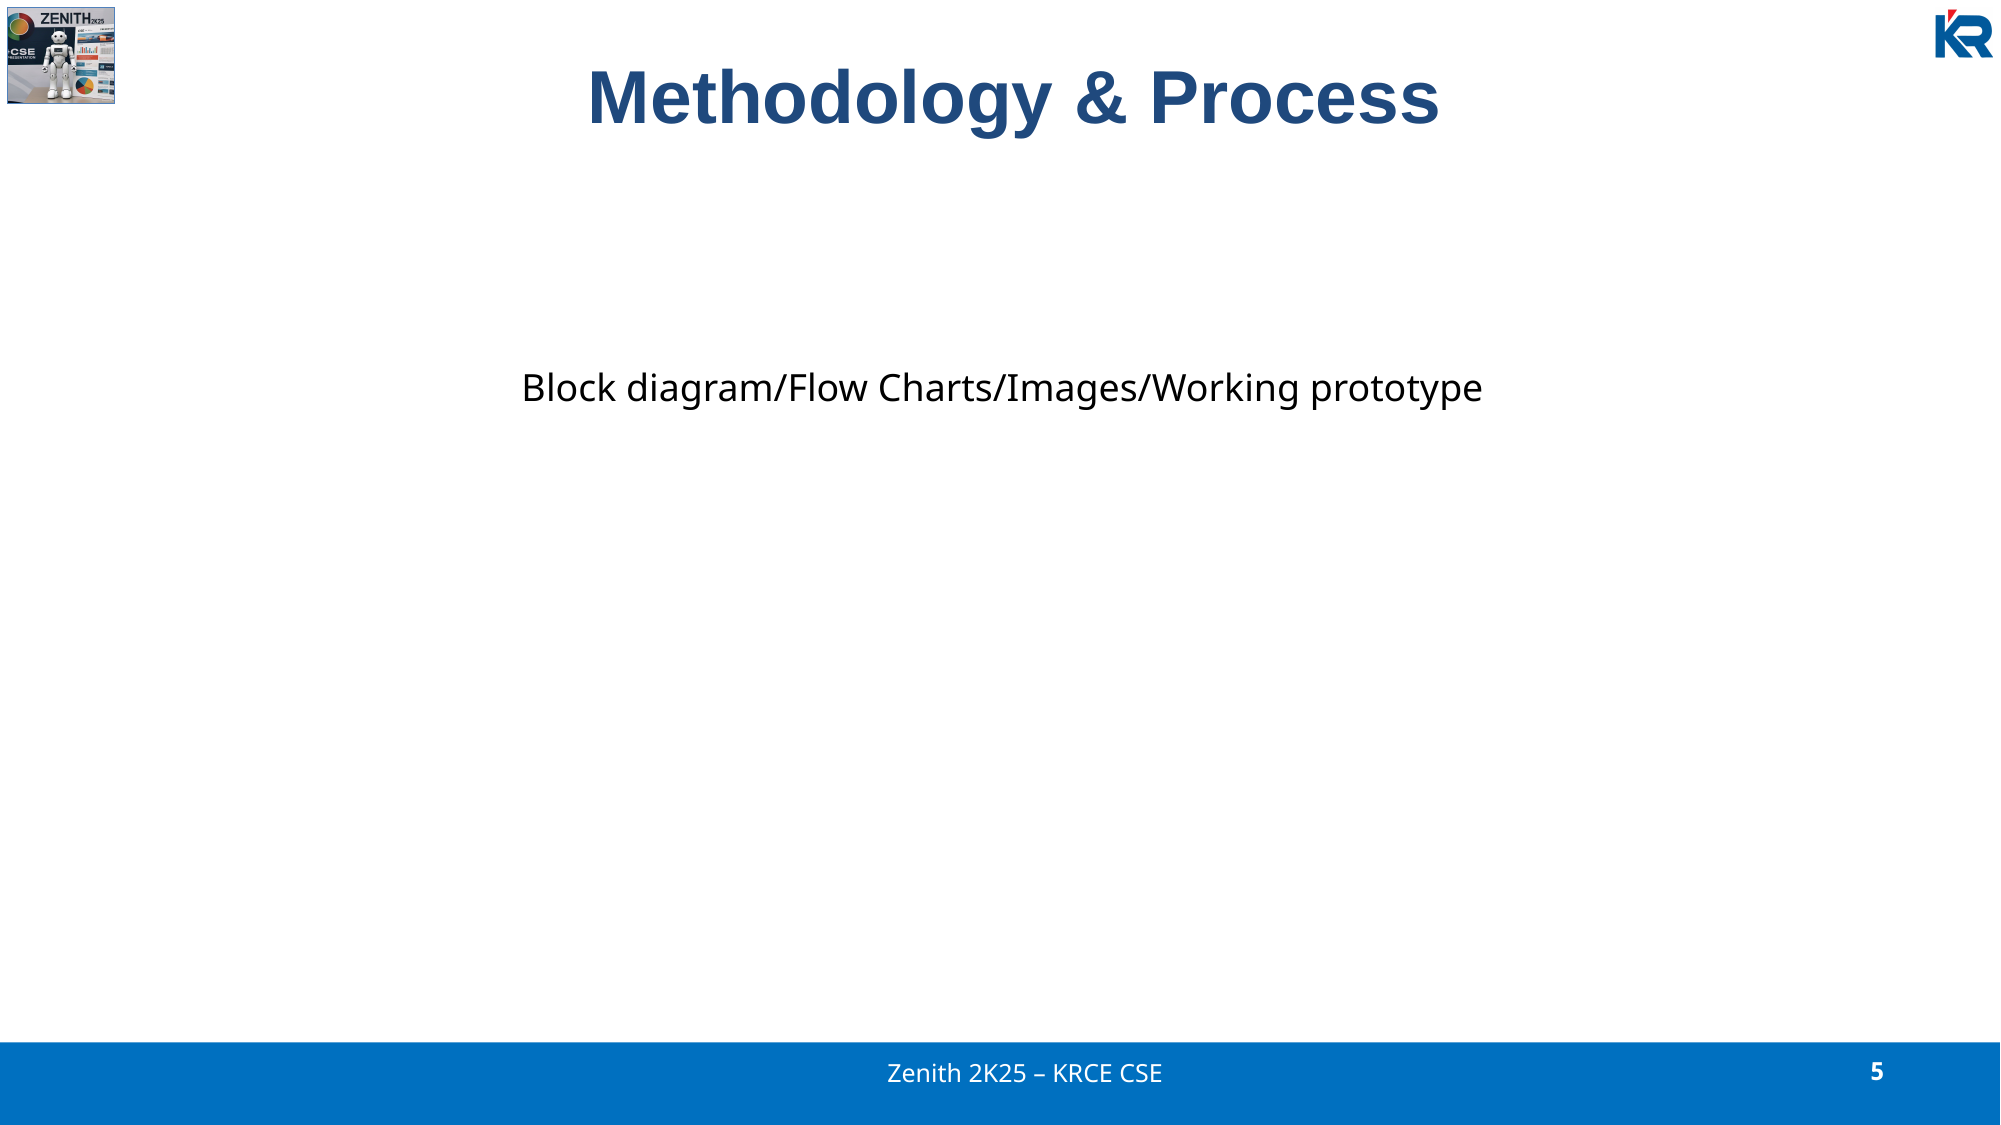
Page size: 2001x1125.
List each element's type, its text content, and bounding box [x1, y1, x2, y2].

picture [1934, 7, 1993, 58]
footer Zenith 2K25 – KRCE CSE [762, 1042, 1289, 1103]
title Methodology & Process [29, 0, 2000, 188]
picture [7, 7, 115, 104]
text_box [0, 1042, 2000, 1125]
text_box Block diagram/Flow Charts/Images/Working prototype [342, 356, 1663, 417]
slide_number 5 [1433, 1042, 1900, 1103]
